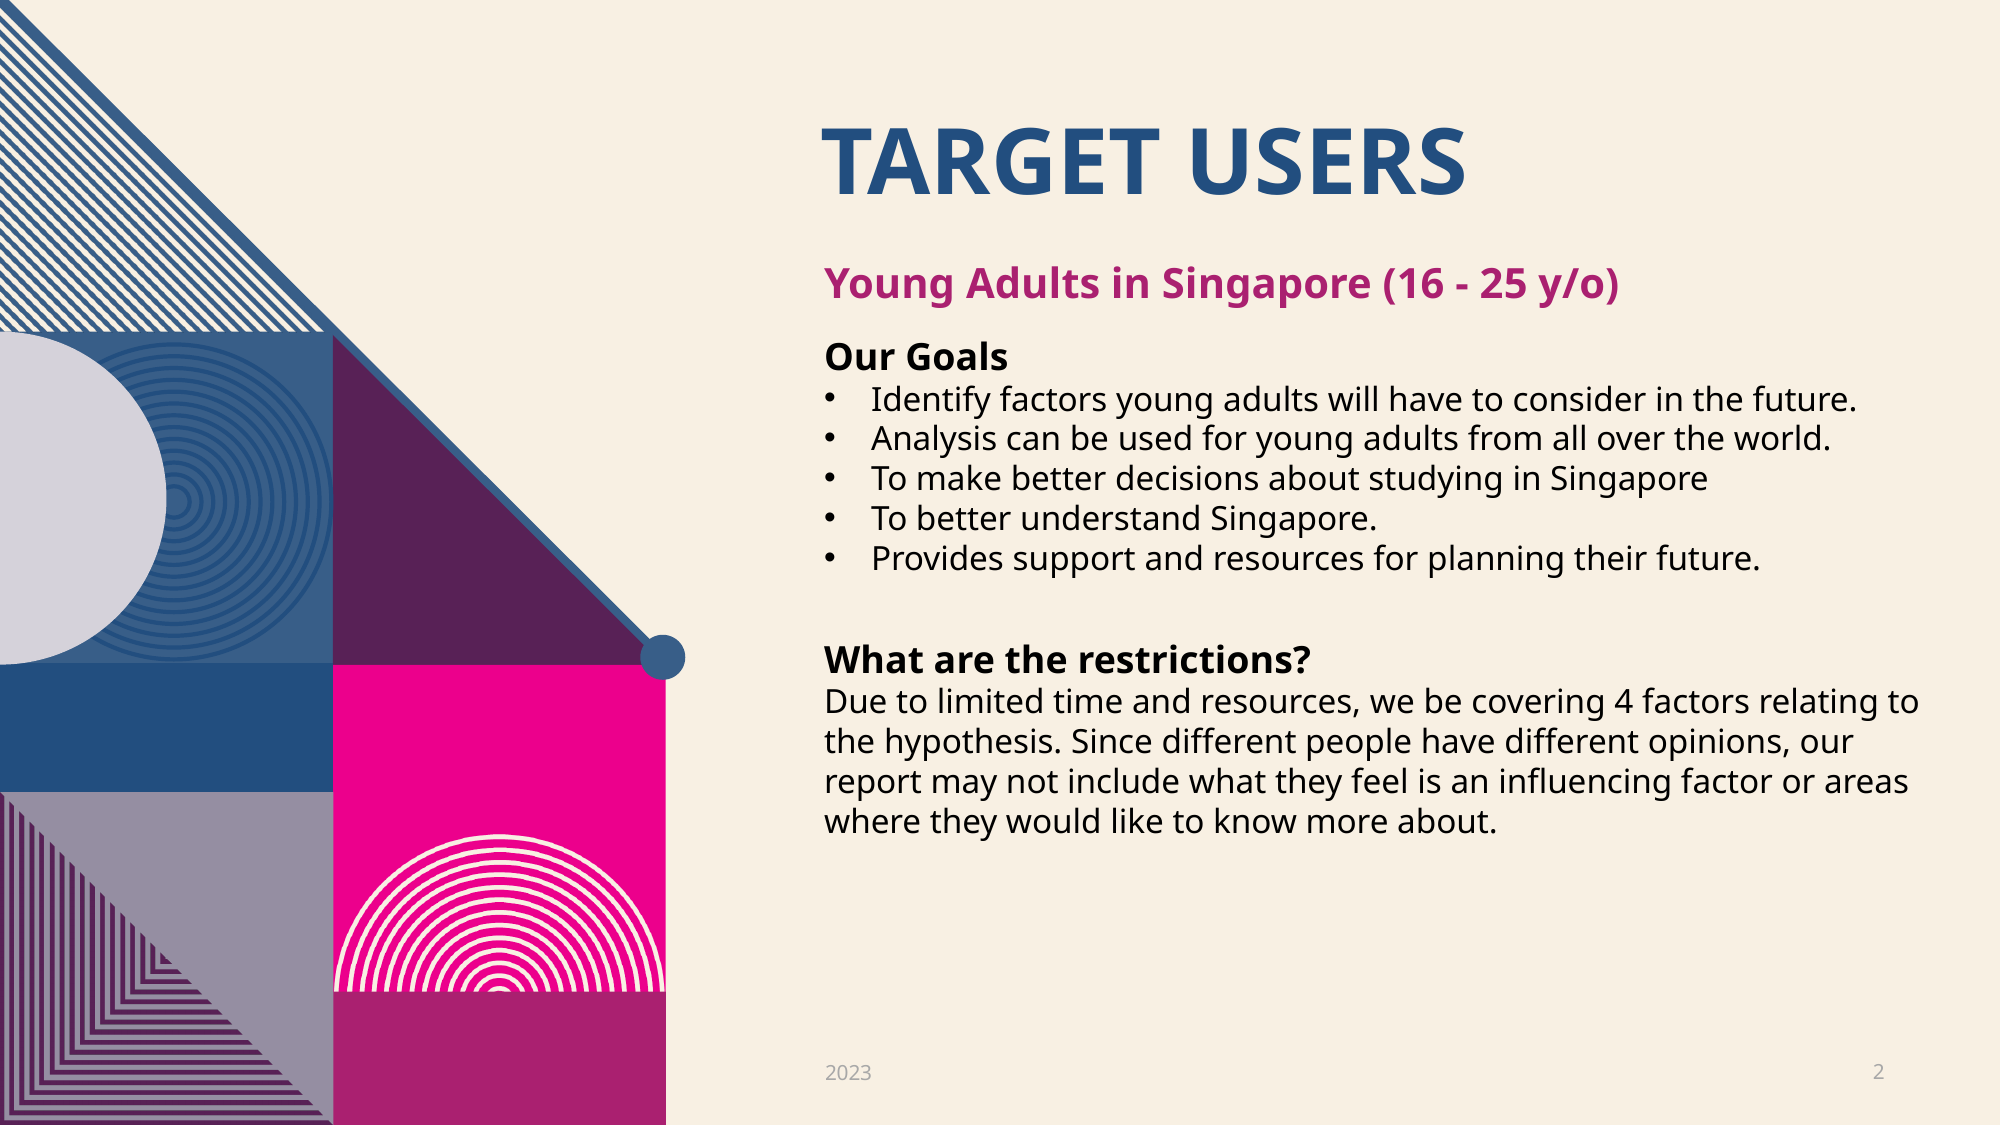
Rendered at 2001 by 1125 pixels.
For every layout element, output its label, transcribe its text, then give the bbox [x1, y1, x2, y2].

picture [0, 792, 333, 1125]
slide_number 2 [1824, 1042, 1900, 1103]
text_box Target Users [805, 107, 1922, 225]
list Young Adults in Singapore (16 - 25 y/o) Our Goals Identify factors young adults will have to consider in the future. Analysis can be used for young adults from all over the world. To make better decisions about studying in Singapore To better understand Singapore. Provides support and resources for planning their future. What are the restrictions? Due to limited time and resources, we be covering 4 factors relating to the hypothesis. Since different people have different opinions, our report may not include what they feel is an influencing factor or areas where they would like to know more about. [809, 224, 1971, 945]
slide_number 2023 [810, 1042, 990, 1103]
picture [10, 0, 332, 321]
picture [0, 4, 330, 333]
picture [334, 834, 665, 991]
